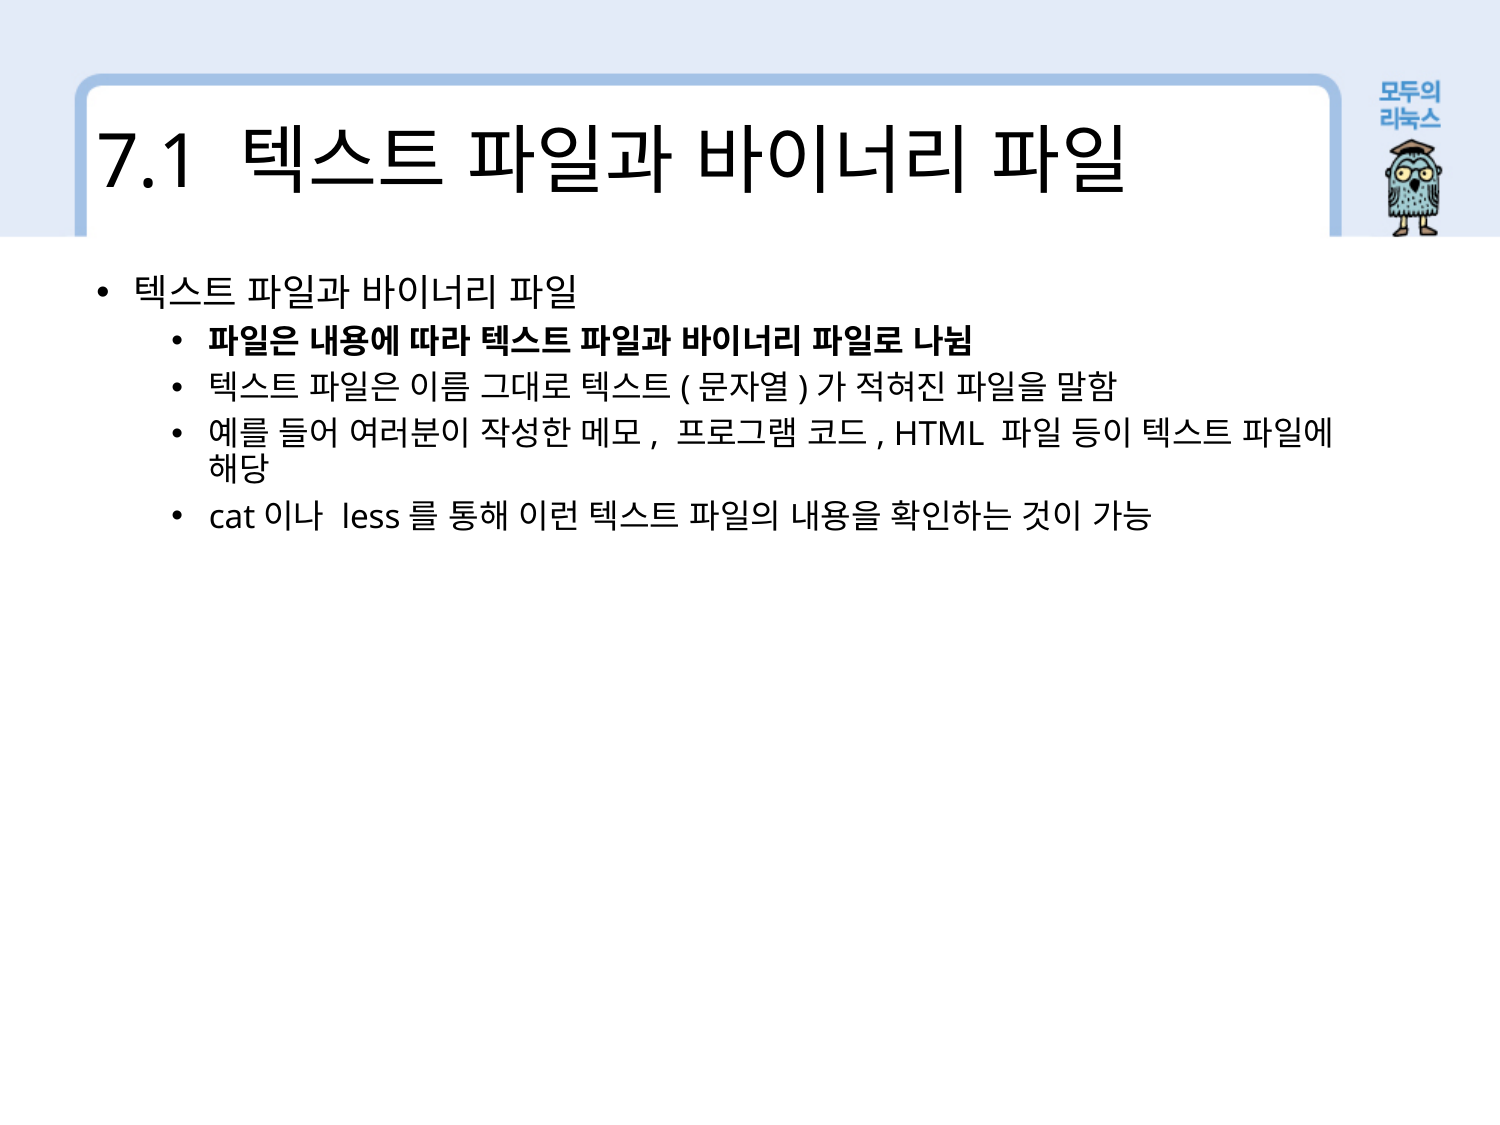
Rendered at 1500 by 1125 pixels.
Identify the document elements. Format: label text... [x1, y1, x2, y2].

picture [0, 0, 1500, 1125]
text_box 7.1 텍스트 파일과 바이너리 파일 [81, 115, 1335, 221]
text_box 텍스트 파일과 바이너리 파일 파일은 내용에 따라 텍스트 파일과 바이너리 파일로 나뉨 텍스트 파일은 이름 그대로 텍스트(문자열)가 적혀진 파일을 말함 예를 들어 여러분이 작성한 메모, 프로그램 코드, HTML 파일 등이 텍스트 파일에 해당 cat이나 less를 통해 이런 텍스트 파일의 내용을 확인하는 것이 가능 [81, 266, 1412, 1024]
